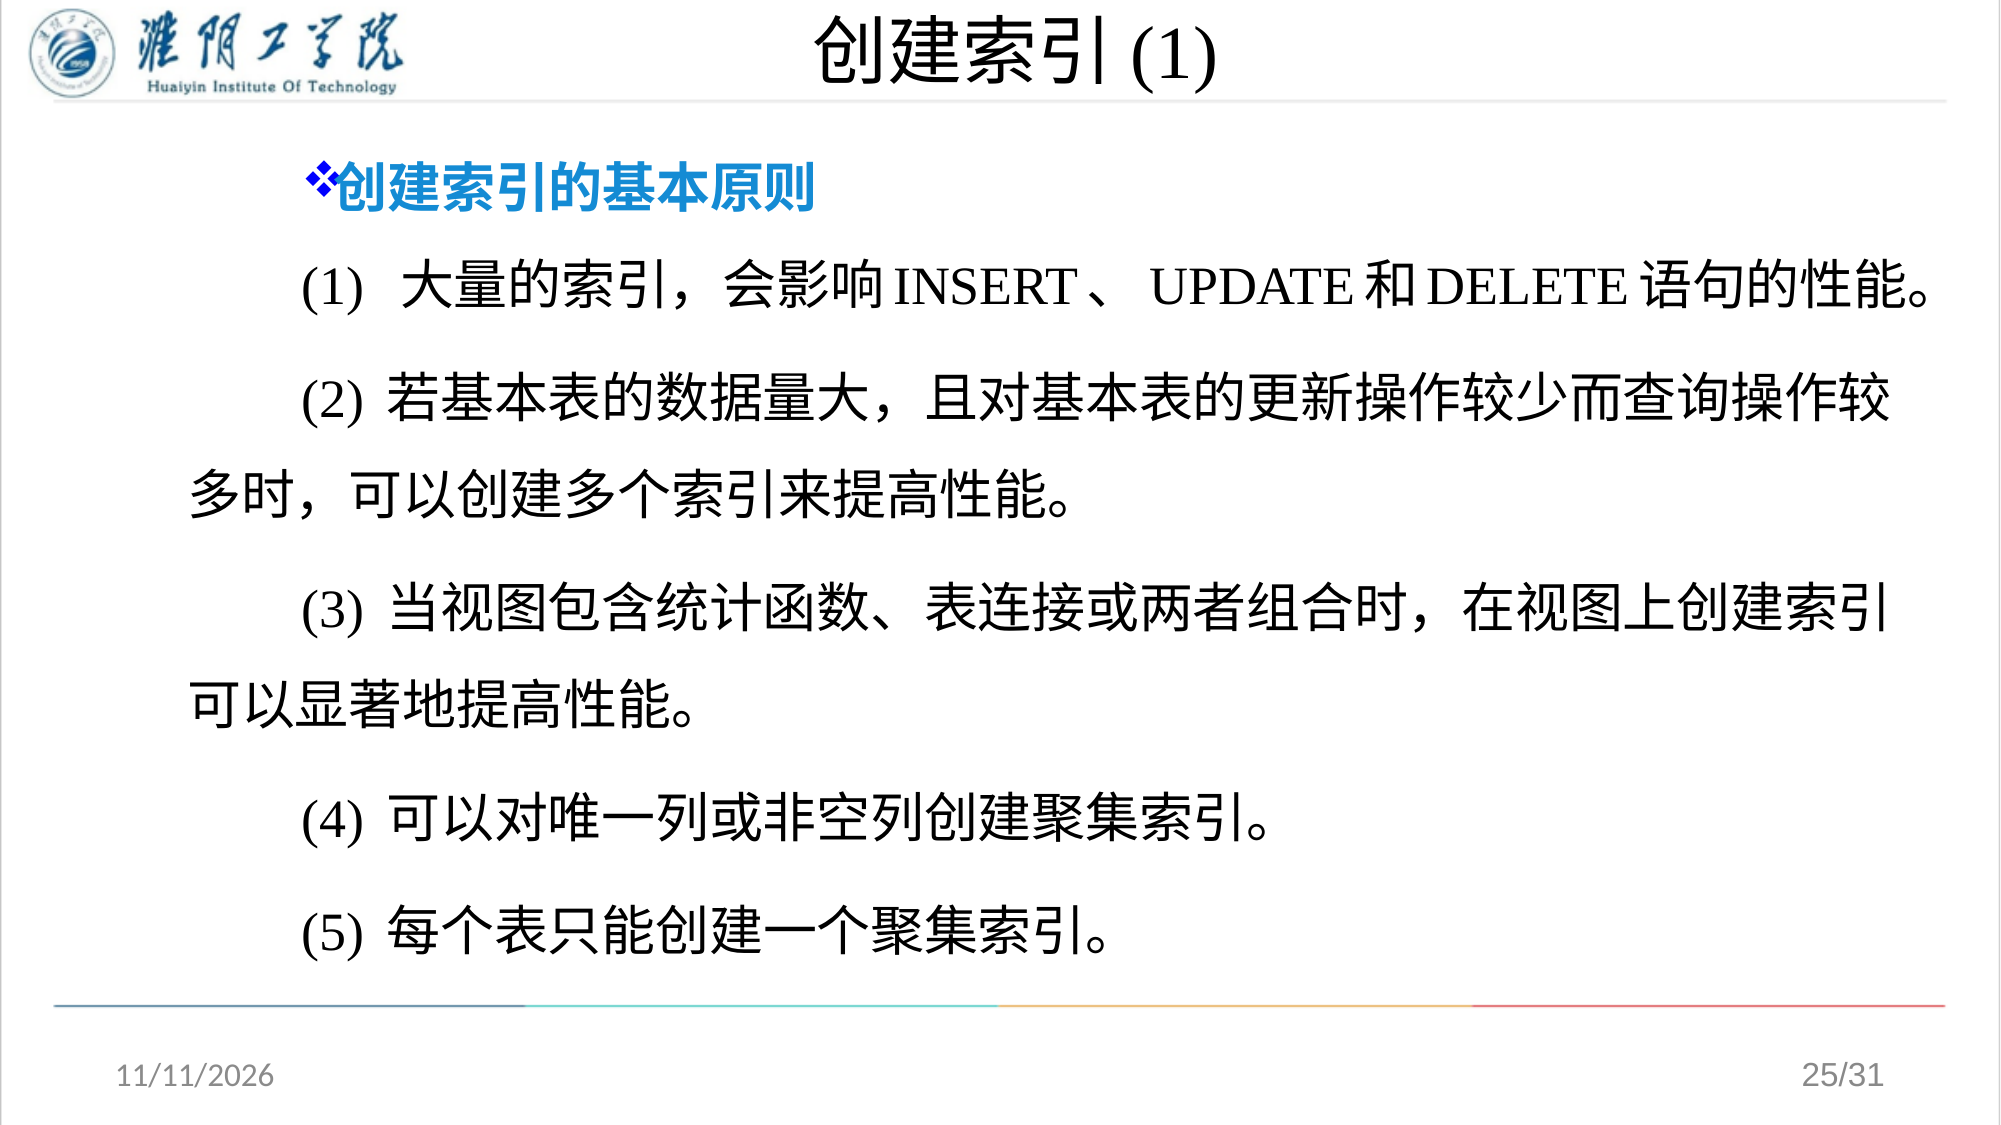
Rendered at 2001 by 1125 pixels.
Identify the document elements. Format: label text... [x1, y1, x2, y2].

slide_number 25/31 [1433, 1042, 1900, 1103]
list 创建索引的基本原则 (1) 大量的索引，会影响INSERT、UPDATE和DELETE语句的性能。 (2) 若基本表的数据量大，且对基本表的更新操作较少而查询操作较多时，可以创建多个索引来提高性能。 (3) 当视图包含统计函数、表连接或两者组合时，在视图上创建索引可以显著地提高性能。 (4) 可以对唯一列或非空列创建聚集索引。 (5) 每个表只能创建一个聚集索引。 [99, 113, 1954, 1012]
picture [0, 0, 2001, 1125]
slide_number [99, 1042, 567, 1103]
title 创建索引(1) [385, 0, 1664, 113]
